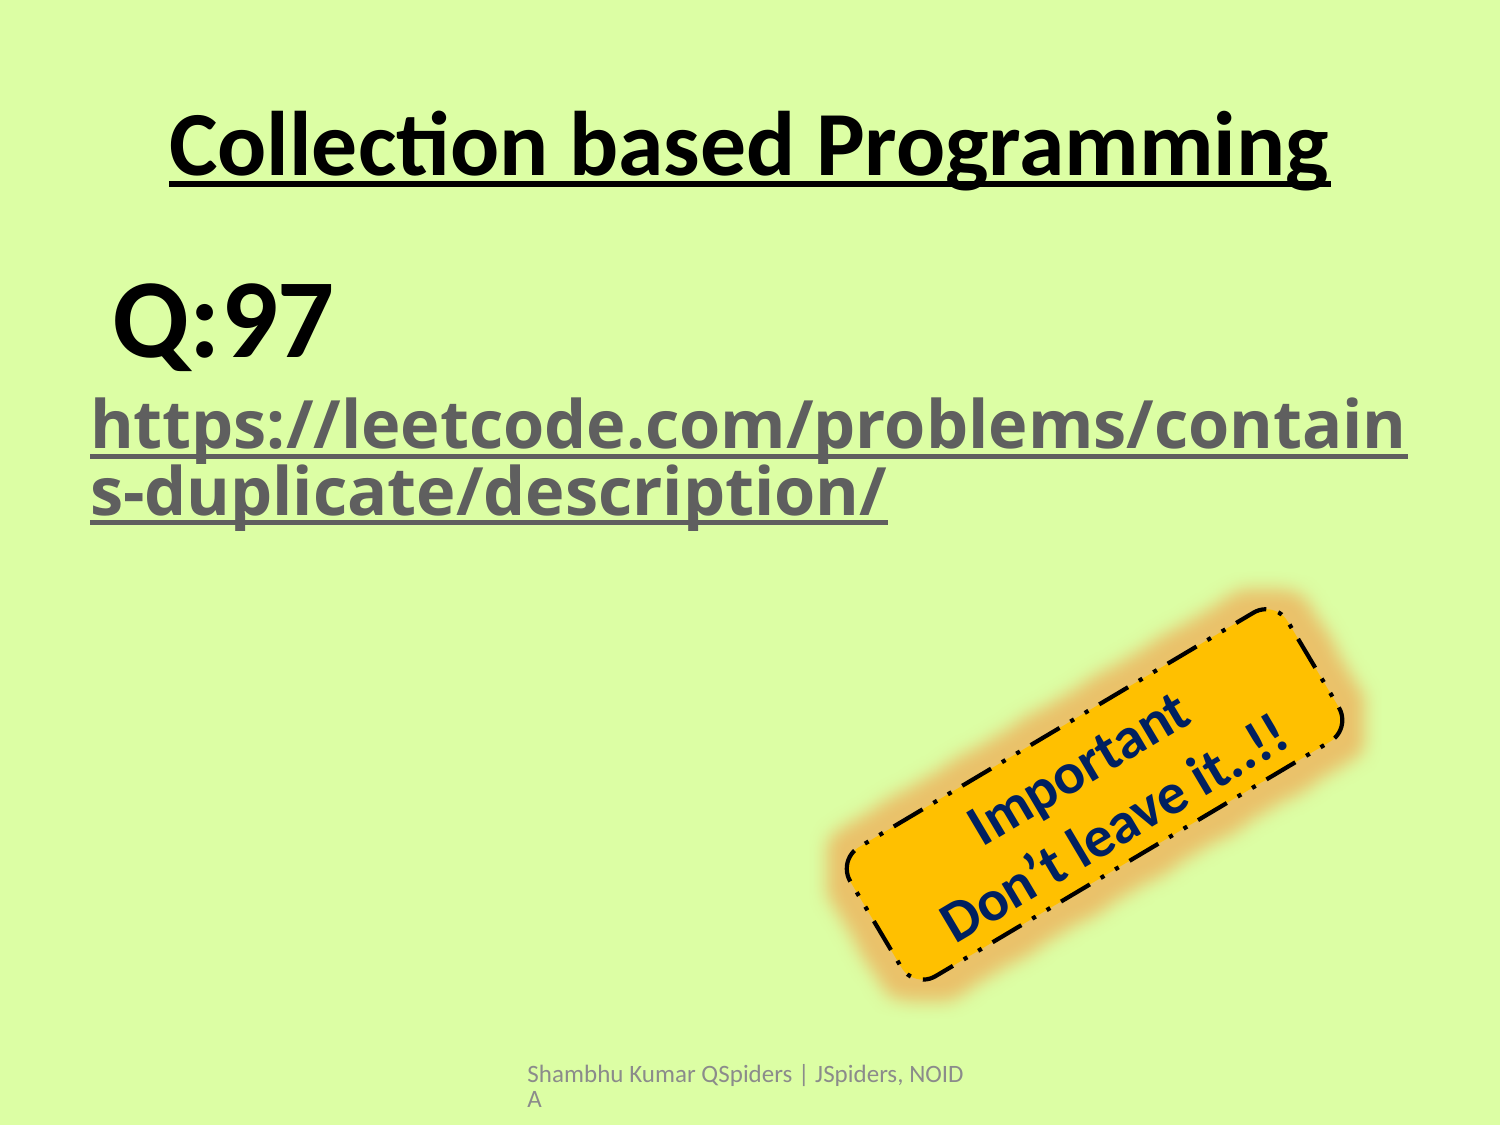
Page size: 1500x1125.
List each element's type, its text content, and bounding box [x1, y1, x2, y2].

list https://leetcode.com/problems/contains-duplicate/description/ [75, 187, 1425, 625]
title Collection based Programming [75, 45, 1425, 187]
footer Shambhu Kumar QSpiders | JSpiders, NOIDA [512, 1042, 988, 1103]
slide_number Q:97 [75, 218, 350, 407]
text_box Important Don’t leave it..!! [844, 607, 1345, 982]
